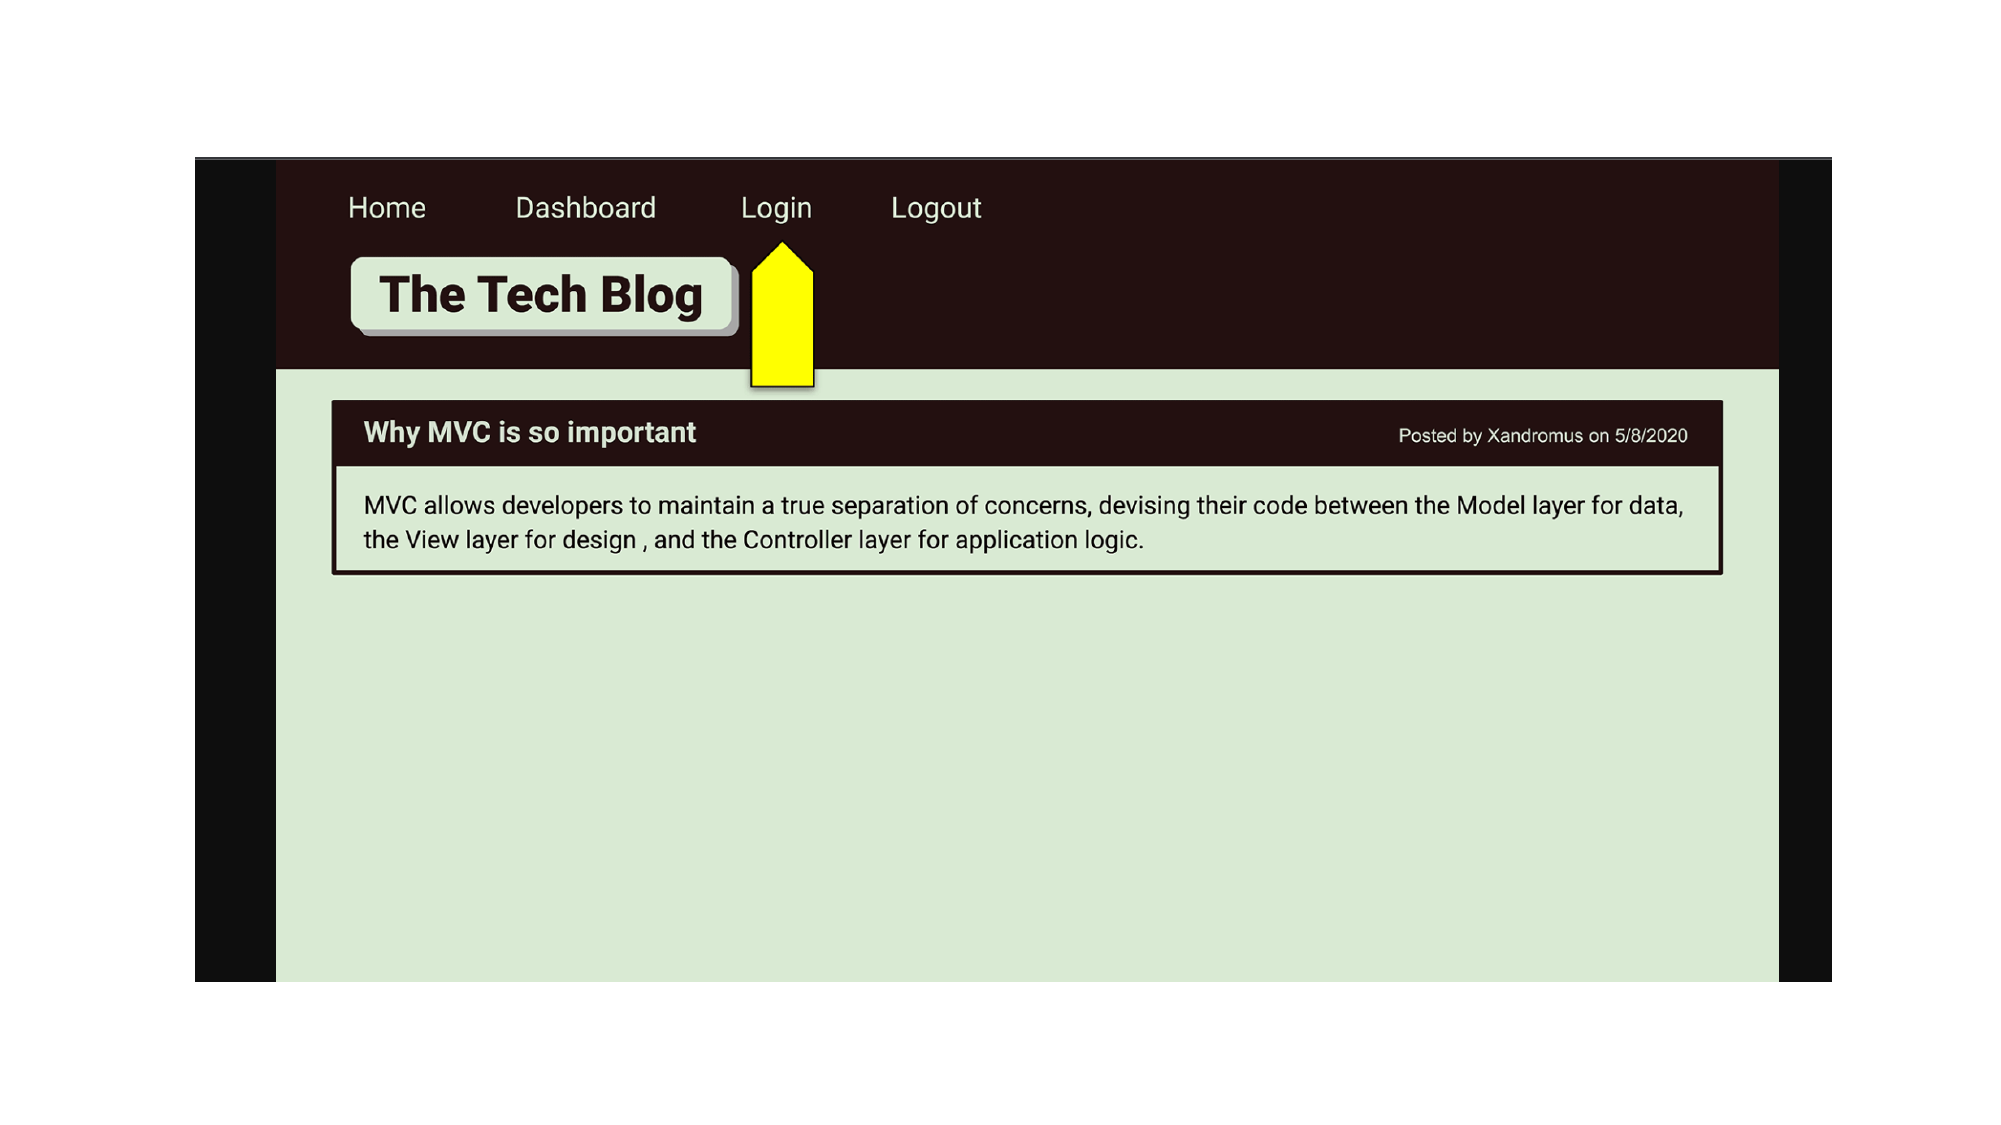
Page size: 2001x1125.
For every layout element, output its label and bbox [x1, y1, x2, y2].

picture [195, 157, 1832, 982]
